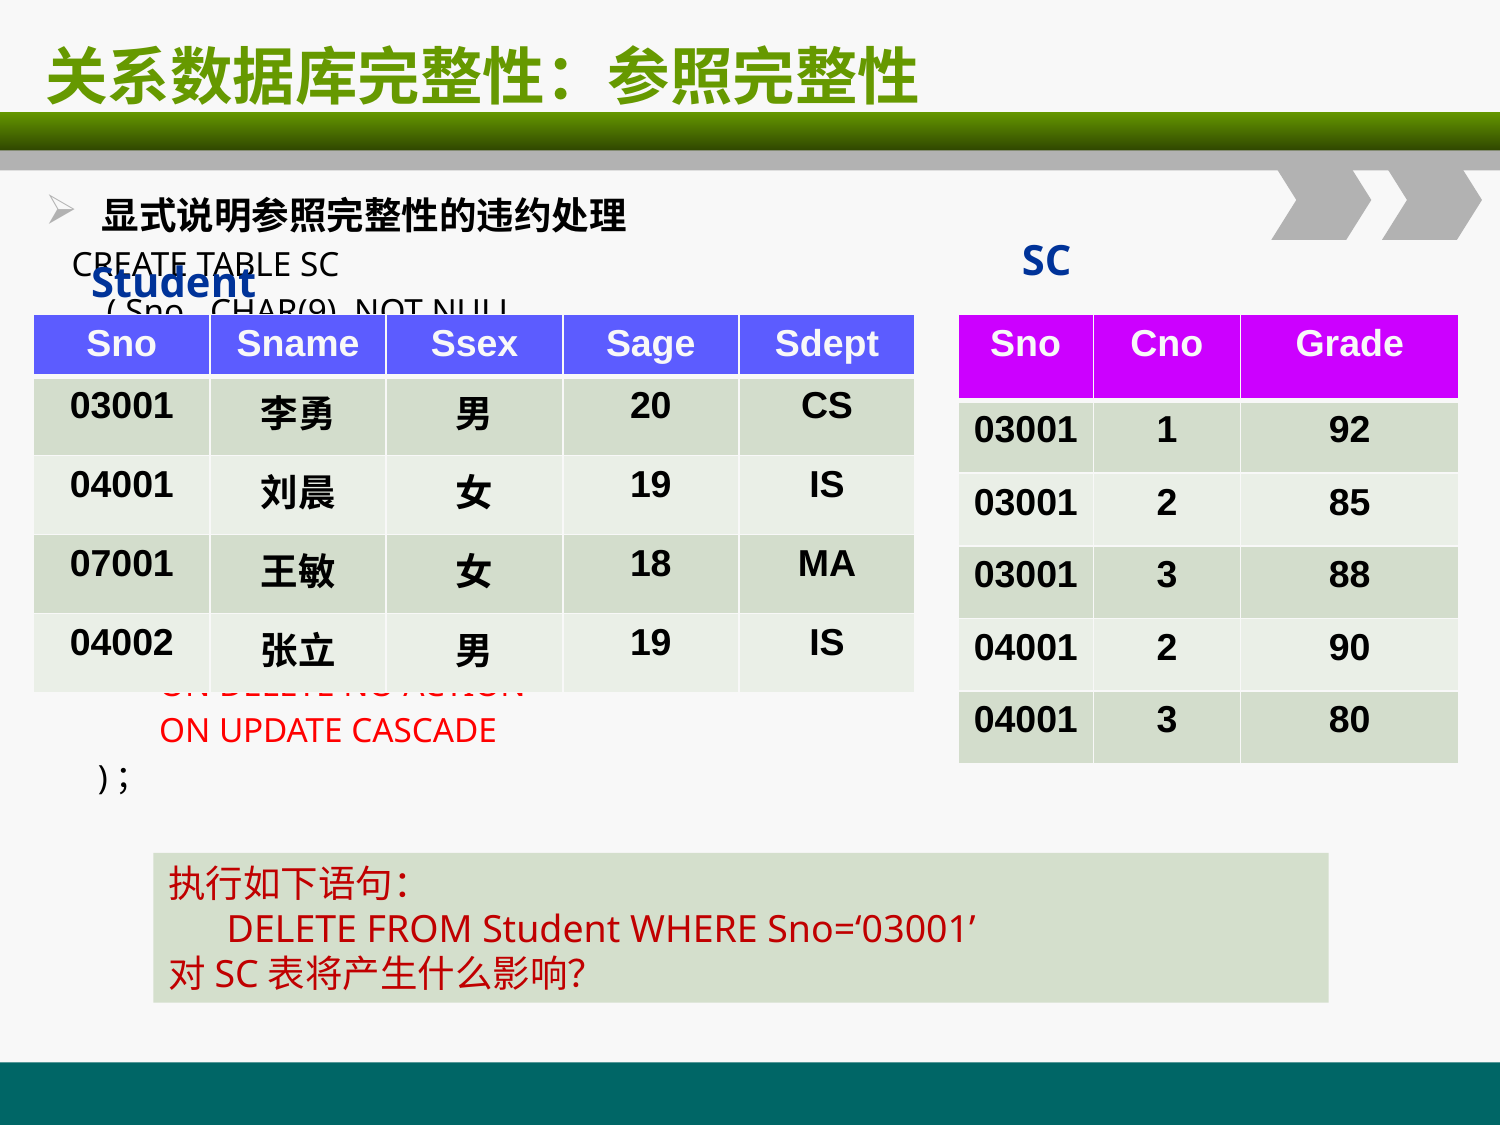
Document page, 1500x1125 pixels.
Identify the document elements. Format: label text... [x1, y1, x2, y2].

table_header Ssex [387, 315, 562, 374]
table_cell 男 [387, 379, 562, 455]
table_header Sname [211, 315, 385, 374]
table_header Sno [959, 315, 1093, 398]
table_header Sdept [740, 315, 914, 374]
text_box SC [957, 217, 1136, 301]
text_box 执行如下语句： DELETE FROM Student WHERE Sno=‘03001’ 对SC表将产生什么影响？ [153, 852, 1329, 1003]
table_cell 刘晨 [211, 456, 385, 534]
table_cell 03001 [34, 379, 209, 455]
table_cell 04001 [34, 456, 209, 534]
table_header Sno [34, 315, 209, 374]
table_cell IS [740, 614, 914, 692]
table_cell 20 [564, 379, 738, 455]
table_cell 19 [564, 456, 738, 534]
table_header Sage [564, 315, 738, 374]
table_cell 92 [1241, 403, 1458, 472]
table_cell 03001 [959, 474, 1093, 545]
table_cell 女 [387, 535, 562, 613]
table_header Cno [1094, 315, 1240, 398]
table_cell 李勇 [211, 379, 385, 455]
text_box Student [41, 248, 271, 314]
table_cell 女 [387, 456, 562, 534]
table_cell 19 [564, 614, 738, 692]
table_cell 07001 [34, 535, 209, 613]
table_cell 2 [1094, 619, 1240, 690]
table_cell 88 [1241, 547, 1458, 618]
table_cell 3 [1094, 692, 1240, 763]
table_cell MA [740, 535, 914, 613]
table_cell 03001 [959, 547, 1093, 618]
table_cell 2 [1094, 474, 1240, 545]
table_cell 3 [1094, 547, 1240, 618]
table_cell 80 [1241, 692, 1458, 763]
table_cell 04001 [959, 692, 1093, 763]
table_cell 90 [1241, 619, 1458, 690]
table_cell 04001 [959, 619, 1093, 690]
table_cell 85 [1241, 474, 1458, 545]
table_cell 王敏 [211, 535, 385, 613]
table_cell 18 [564, 535, 738, 613]
list 显式说明参照完整性的违约处理 CREATE TABLE SC ( Sno CHAR(9) NOT NULL， Cno CHAR(4) NOT NULL， Grade SMALLINT， PRIMARY KEY（Sno，Cno）， FOREIGN KEY (Sno) REFERENCES Student(Sno) ON DELETE CASCADE ON UPDATE CASCADE， FOREIGN KEY (Cno) REFERENCES Course(Cno) ON DELETE NO ACTION ON UPDATE CASCADE )； [30, 184, 1424, 823]
table_cell 03001 [959, 403, 1093, 472]
table_header Grade [1241, 315, 1458, 398]
title 关系数据库完整性：参照完整性 [30, 24, 1463, 125]
table_cell IS [740, 456, 914, 534]
table_cell 张立 [211, 614, 385, 692]
table_cell CS [740, 379, 914, 455]
table_cell 男 [387, 614, 562, 692]
table_cell 04002 [34, 614, 209, 692]
table_cell 1 [1094, 403, 1240, 472]
